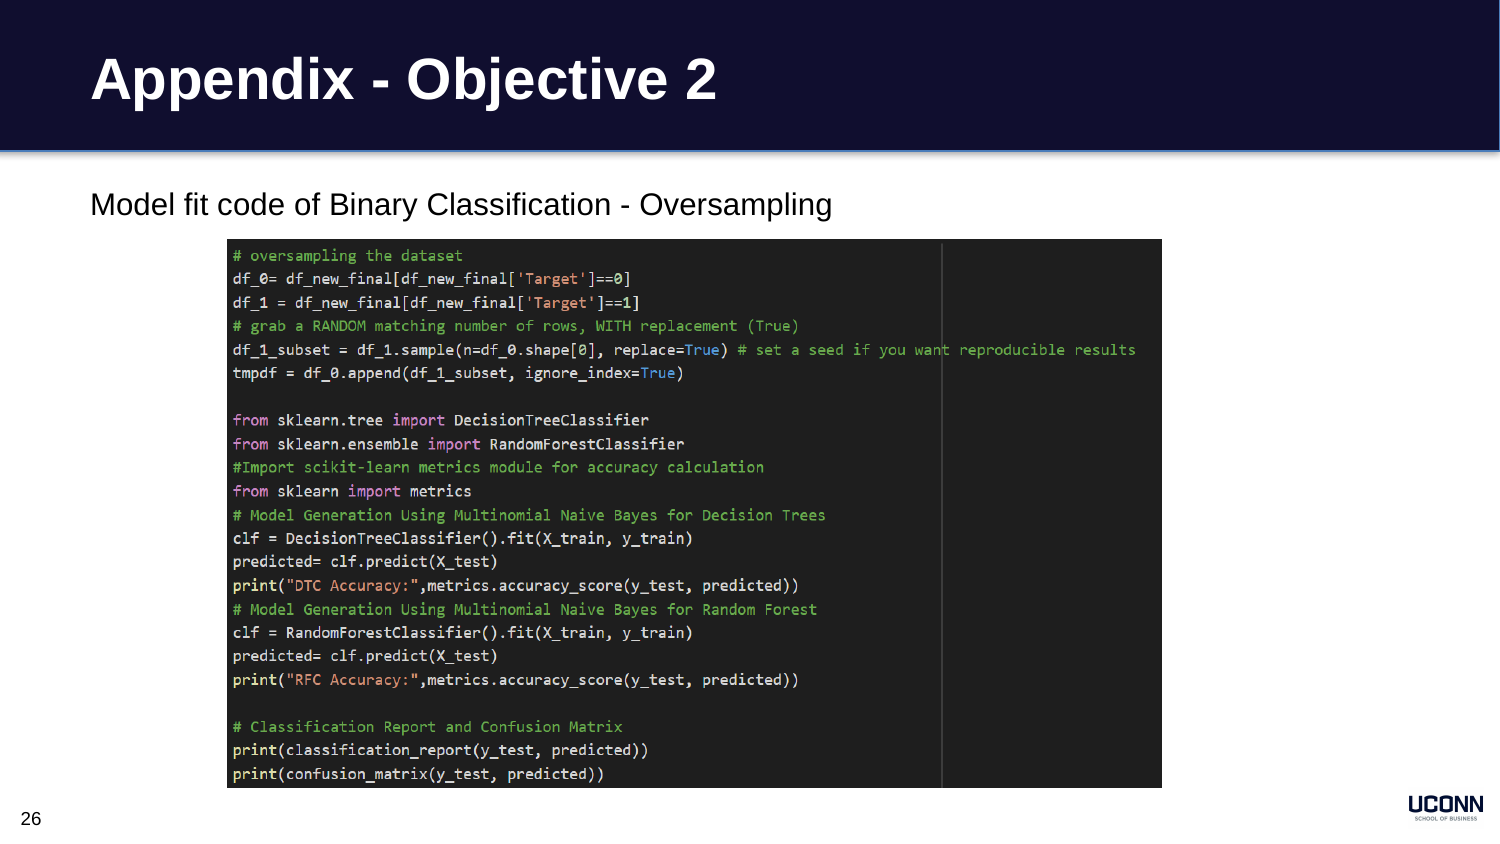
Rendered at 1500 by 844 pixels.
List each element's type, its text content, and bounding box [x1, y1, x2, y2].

text_box Model fit code of Binary Classification - Oversampling [74, 168, 1398, 274]
slide_number 26 [5, 797, 58, 838]
picture [1407, 787, 1484, 829]
title Appendix - Objective 2 [75, 33, 1450, 198]
picture [226, 239, 1162, 789]
